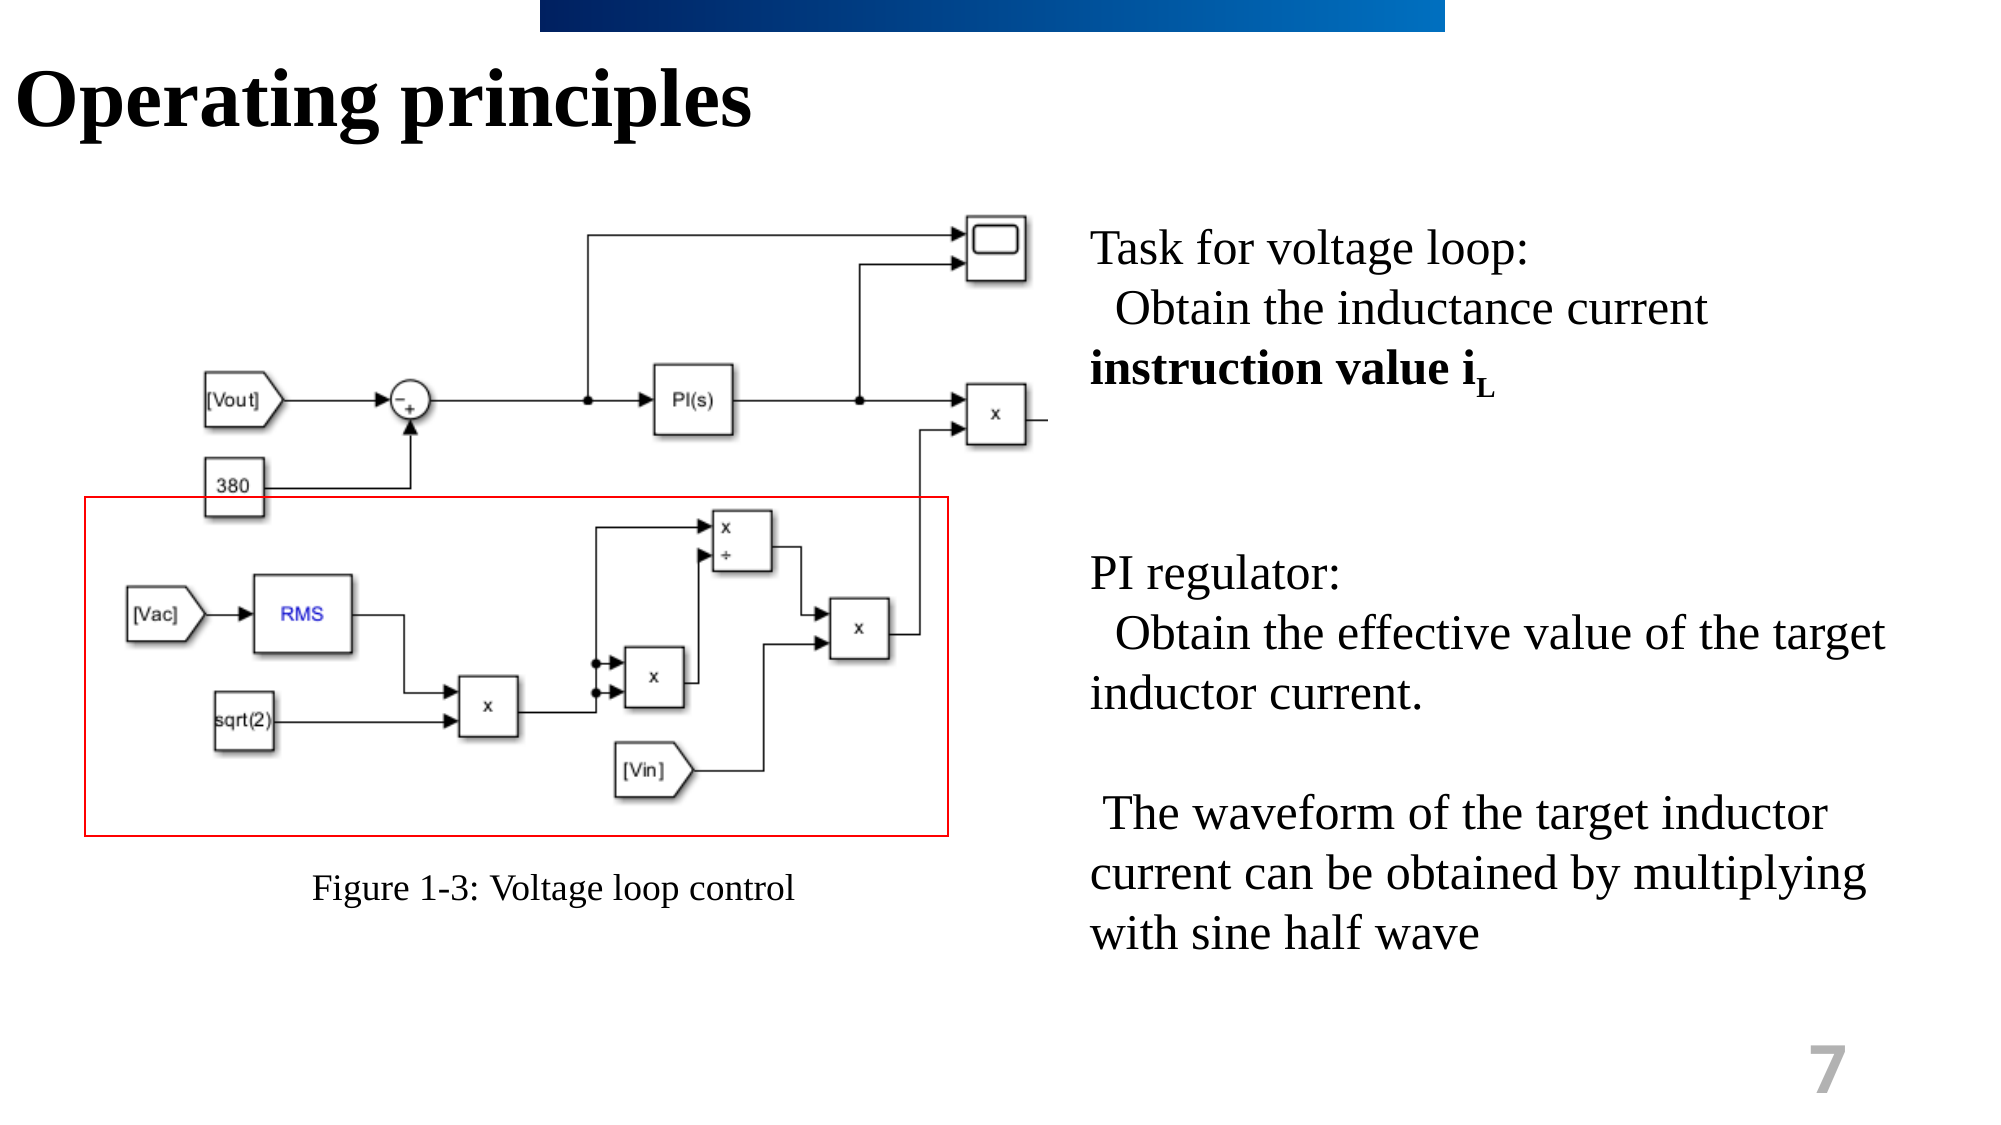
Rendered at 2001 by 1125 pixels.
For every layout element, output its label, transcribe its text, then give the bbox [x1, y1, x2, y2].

text_box Operating principles [0, 35, 898, 151]
text_box Figure 1-3: Voltage loop control [297, 855, 822, 916]
slide_number 7 [1412, 1042, 1863, 1103]
picture [70, 173, 1048, 837]
text_box Task for voltage loop: Obtain the inductance current instruction value iL PI regulator: Obtain the effective value of the target inductor current. The waveform of the target inductor current can be obtained by multiplying with sine half wave [1074, 207, 1906, 998]
